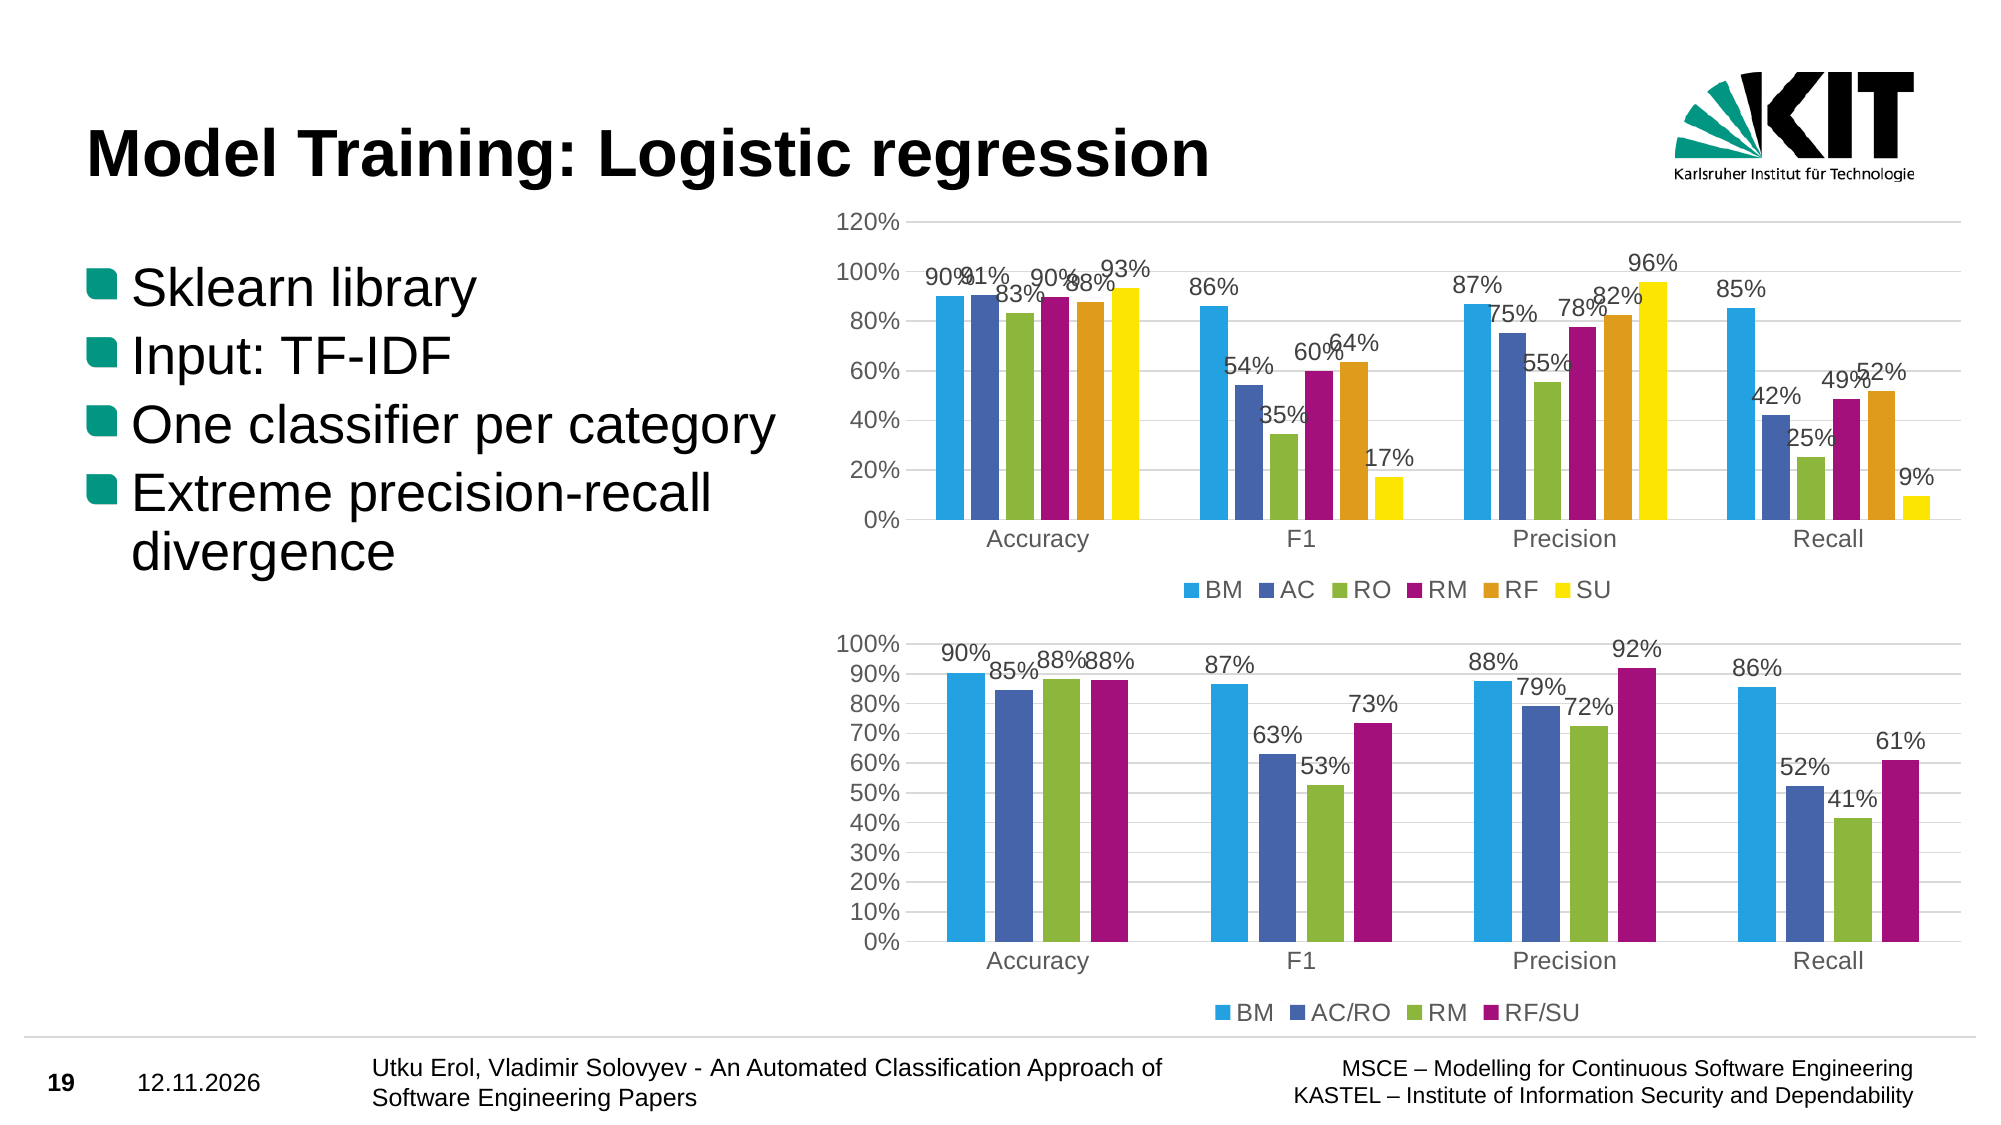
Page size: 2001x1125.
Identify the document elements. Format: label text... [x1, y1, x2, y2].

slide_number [137, 1038, 362, 1125]
chart [812, 200, 1985, 610]
picture [86, 474, 117, 508]
list Sklearn library Input: TF-IDF One classifier per category Extreme precision-recall divergence [86, 259, 828, 759]
picture [1675, 72, 1914, 182]
slide_number 19 [47, 1038, 119, 1125]
picture [86, 268, 117, 303]
title Model Training: Logistic regression [86, 64, 1589, 191]
picture [86, 405, 117, 440]
picture [86, 337, 117, 371]
chart [812, 622, 1985, 1032]
